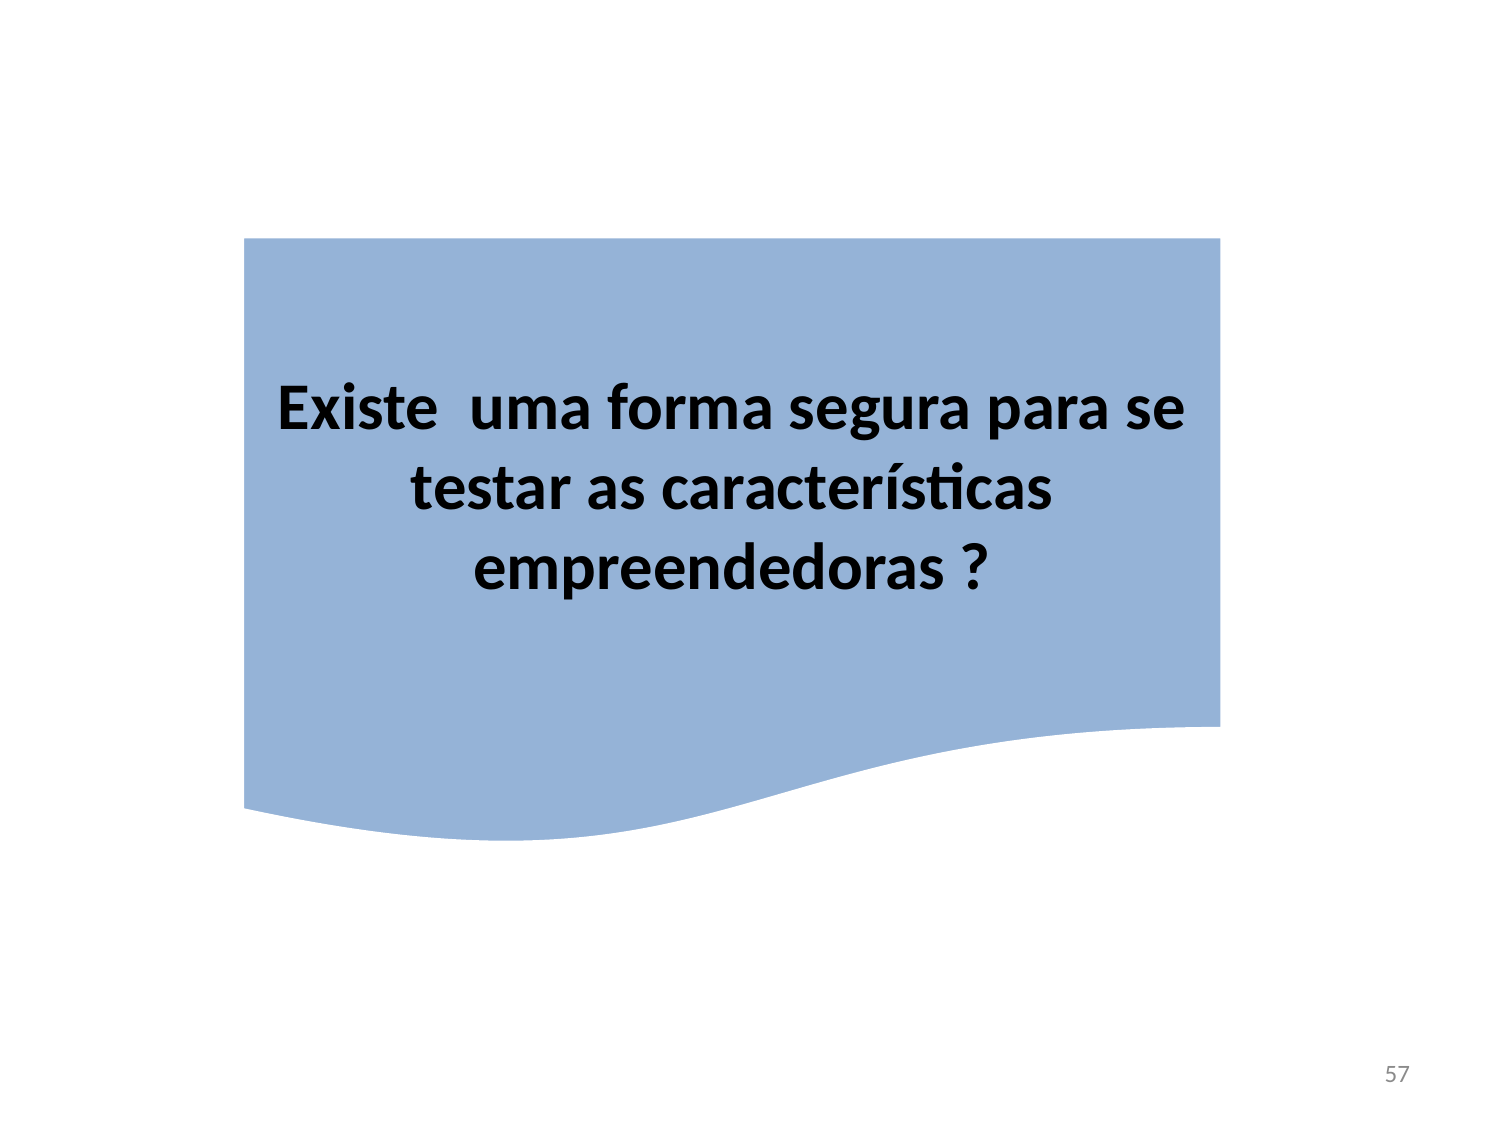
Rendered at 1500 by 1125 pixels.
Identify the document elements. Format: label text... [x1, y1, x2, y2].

slide_number 57 [1074, 1042, 1425, 1103]
text_box Existe uma forma segura para se testar as características empreendedoras ? [239, 234, 1225, 845]
